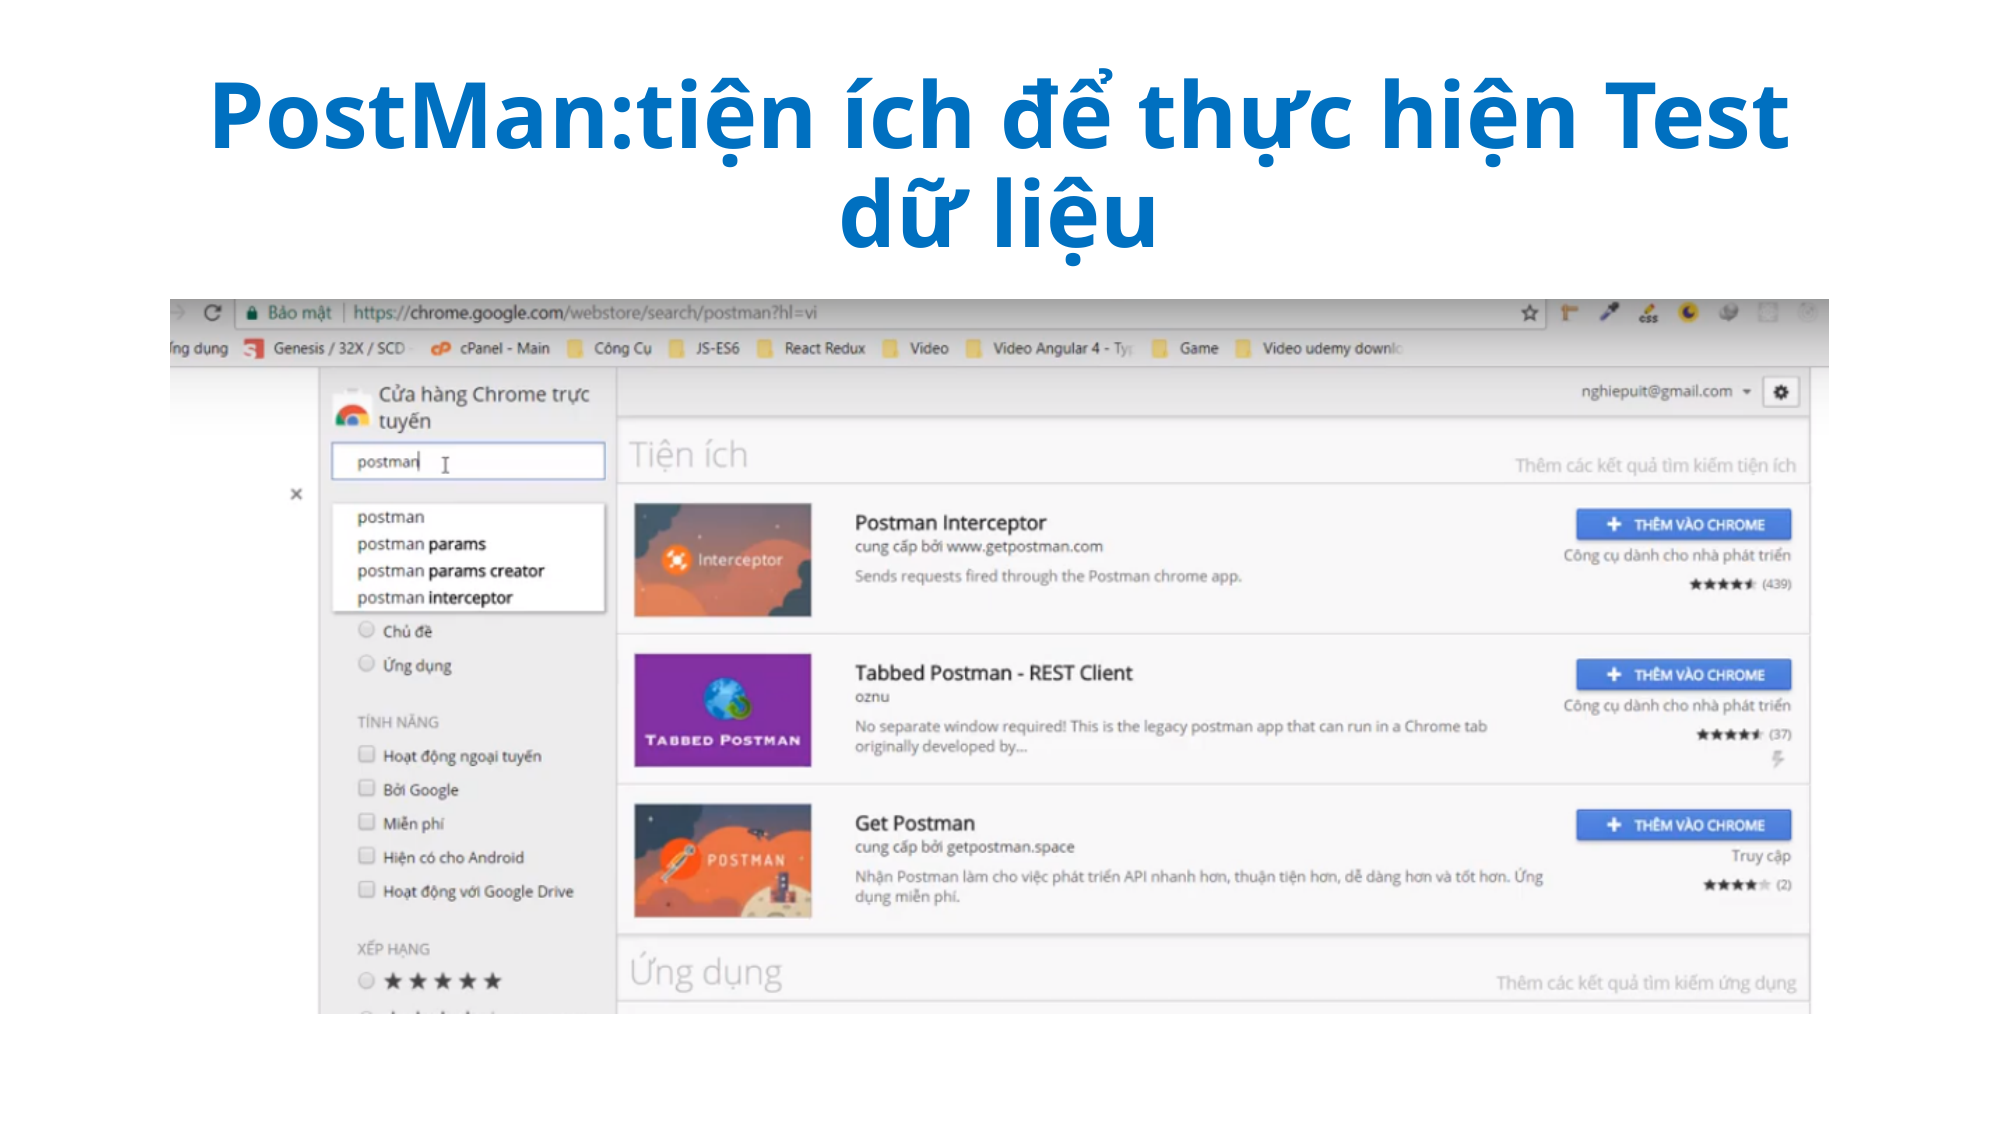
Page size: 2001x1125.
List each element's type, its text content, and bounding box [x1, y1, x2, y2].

title PostMan:tiện ích để thực hiện Test dữ liệu [137, 59, 1863, 278]
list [170, 299, 1830, 1014]
